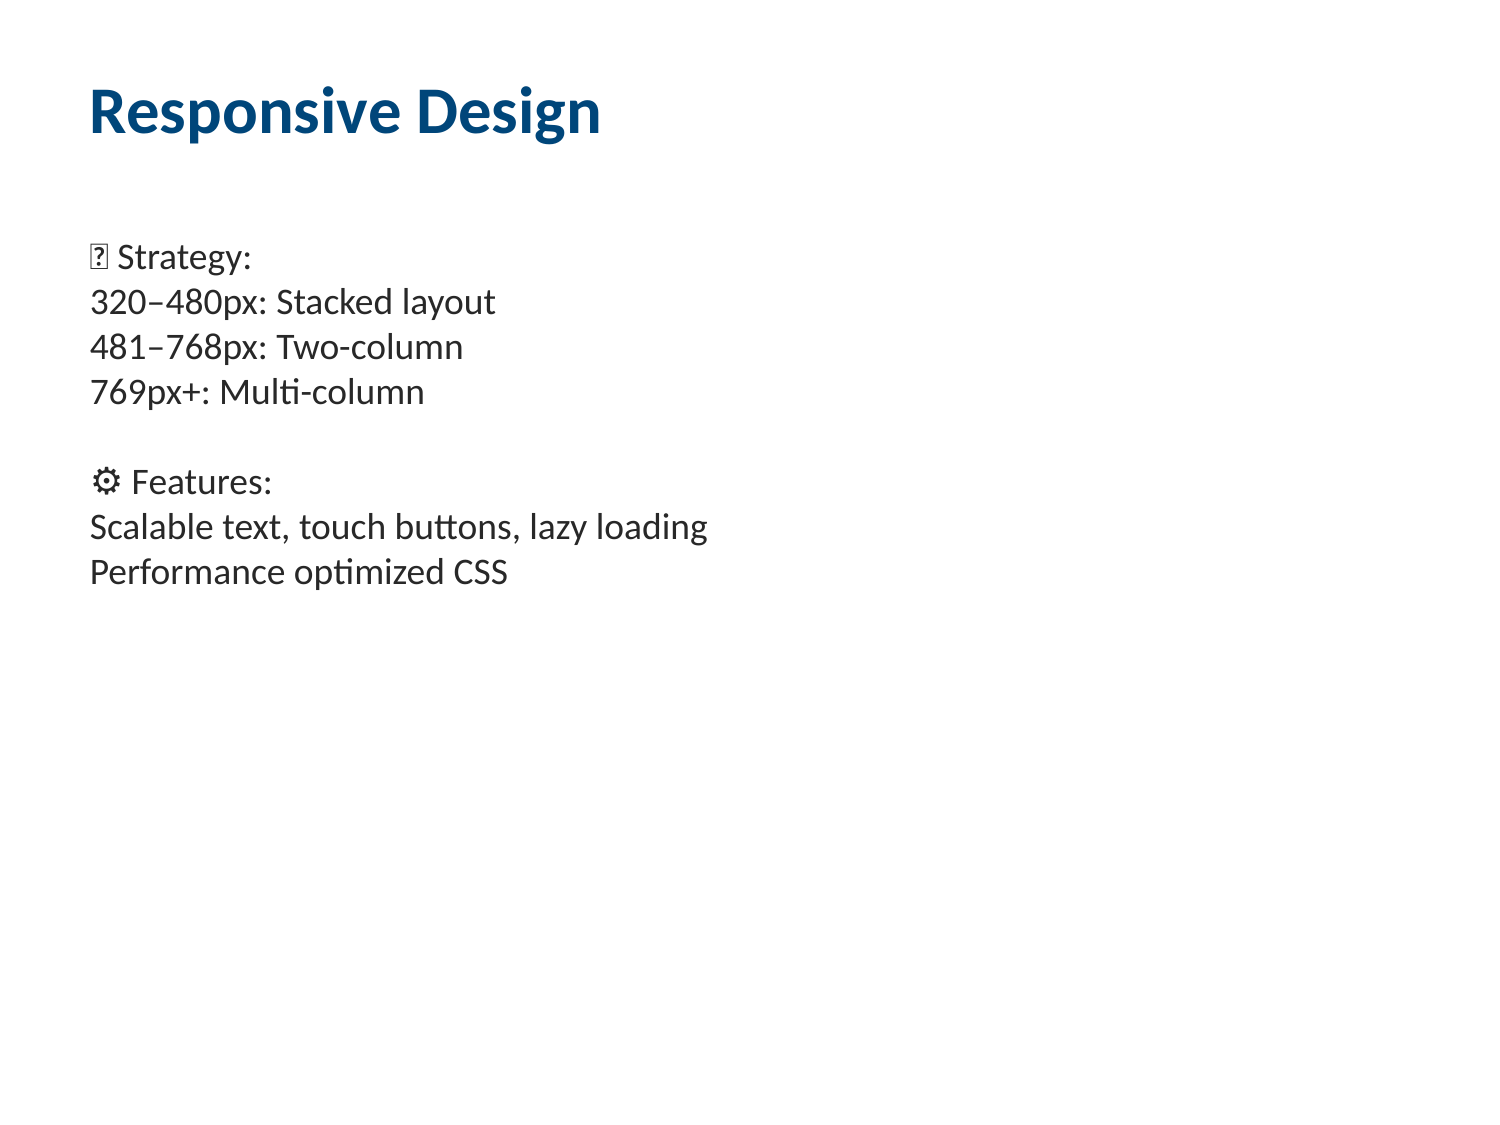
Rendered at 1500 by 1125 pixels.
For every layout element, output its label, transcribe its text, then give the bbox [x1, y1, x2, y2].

text_box 📱 Strategy: 320–480px: Stacked layout 481–768px: Two-column 769px+: Multi-column ⚙️ Features: Scalable text, touch buttons, lazy loading Performance optimized CSS [74, 179, 1425, 600]
text_box Responsive Design [74, 59, 1425, 155]
